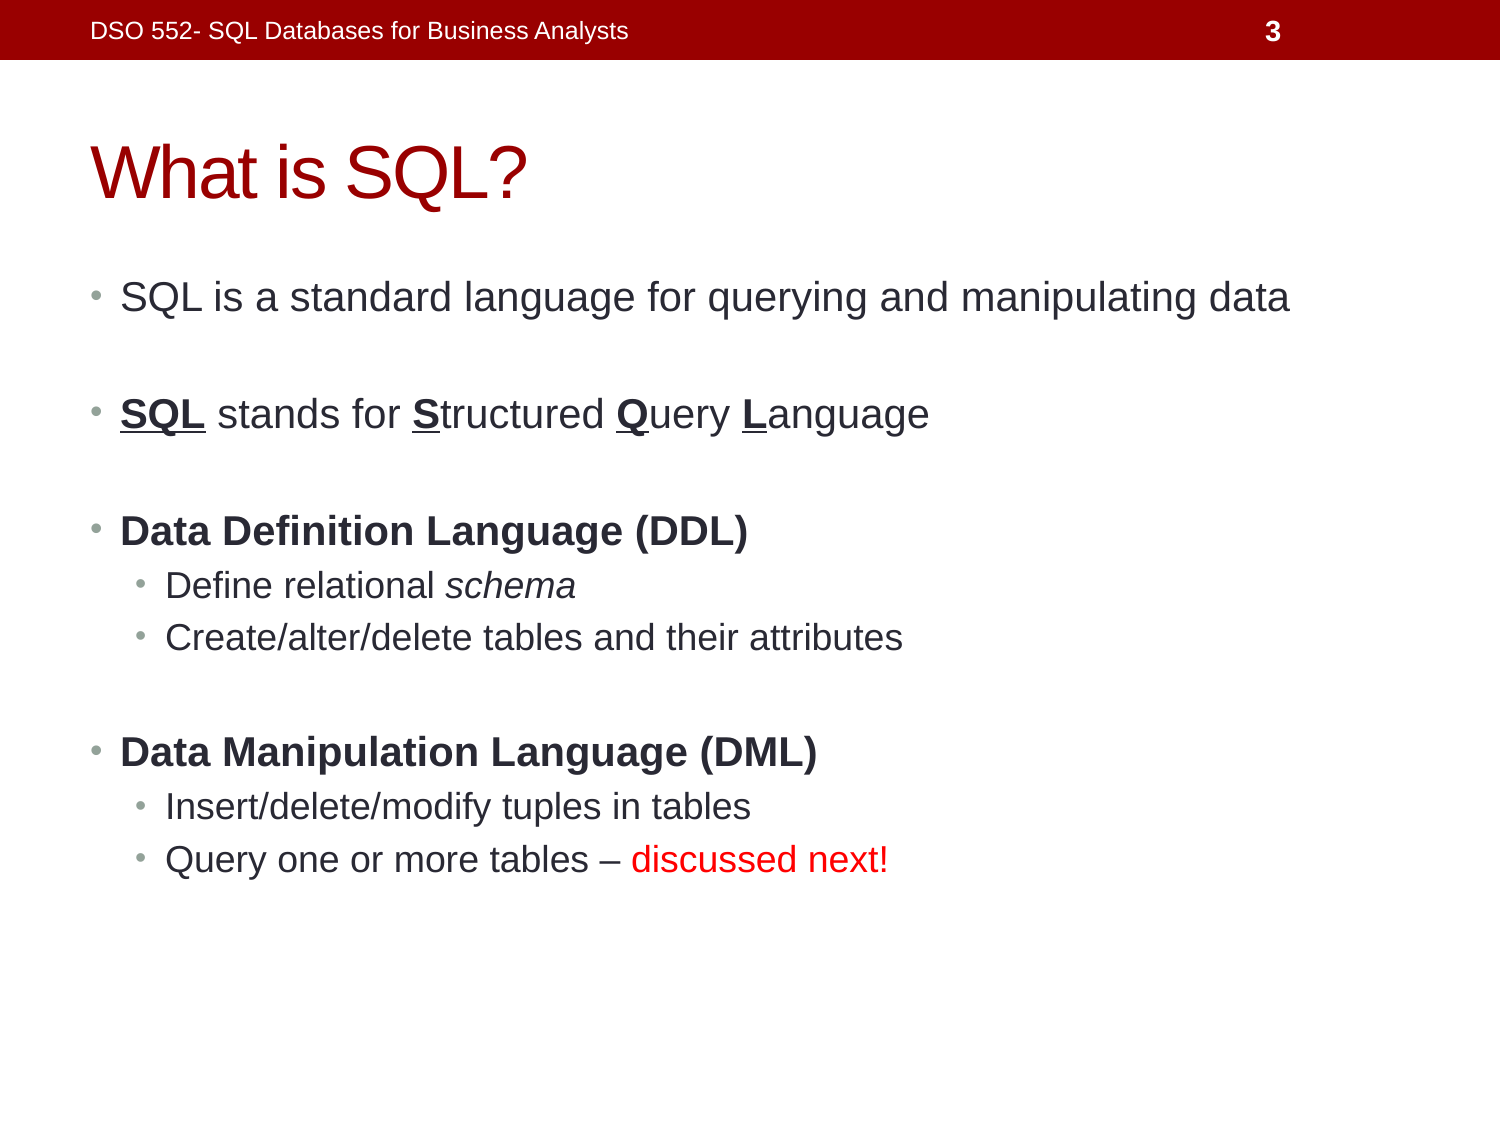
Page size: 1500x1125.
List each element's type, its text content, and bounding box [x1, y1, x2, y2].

list SQL is a standard language for querying and manipulating data SQL stands for Structured Query Language Data Definition Language (DDL) Define relational schema Create/alter/delete tables and their attributes Data Manipulation Language (DML) Insert/delete/modify tuples in tables Query one or more tables – discussed next! [75, 262, 1425, 1063]
slide_number DSO 552- SQL Databases for Business Analysts [75, 3, 766, 57]
title What is SQL? [75, 87, 1425, 250]
slide_number 3 [1250, 3, 1425, 57]
